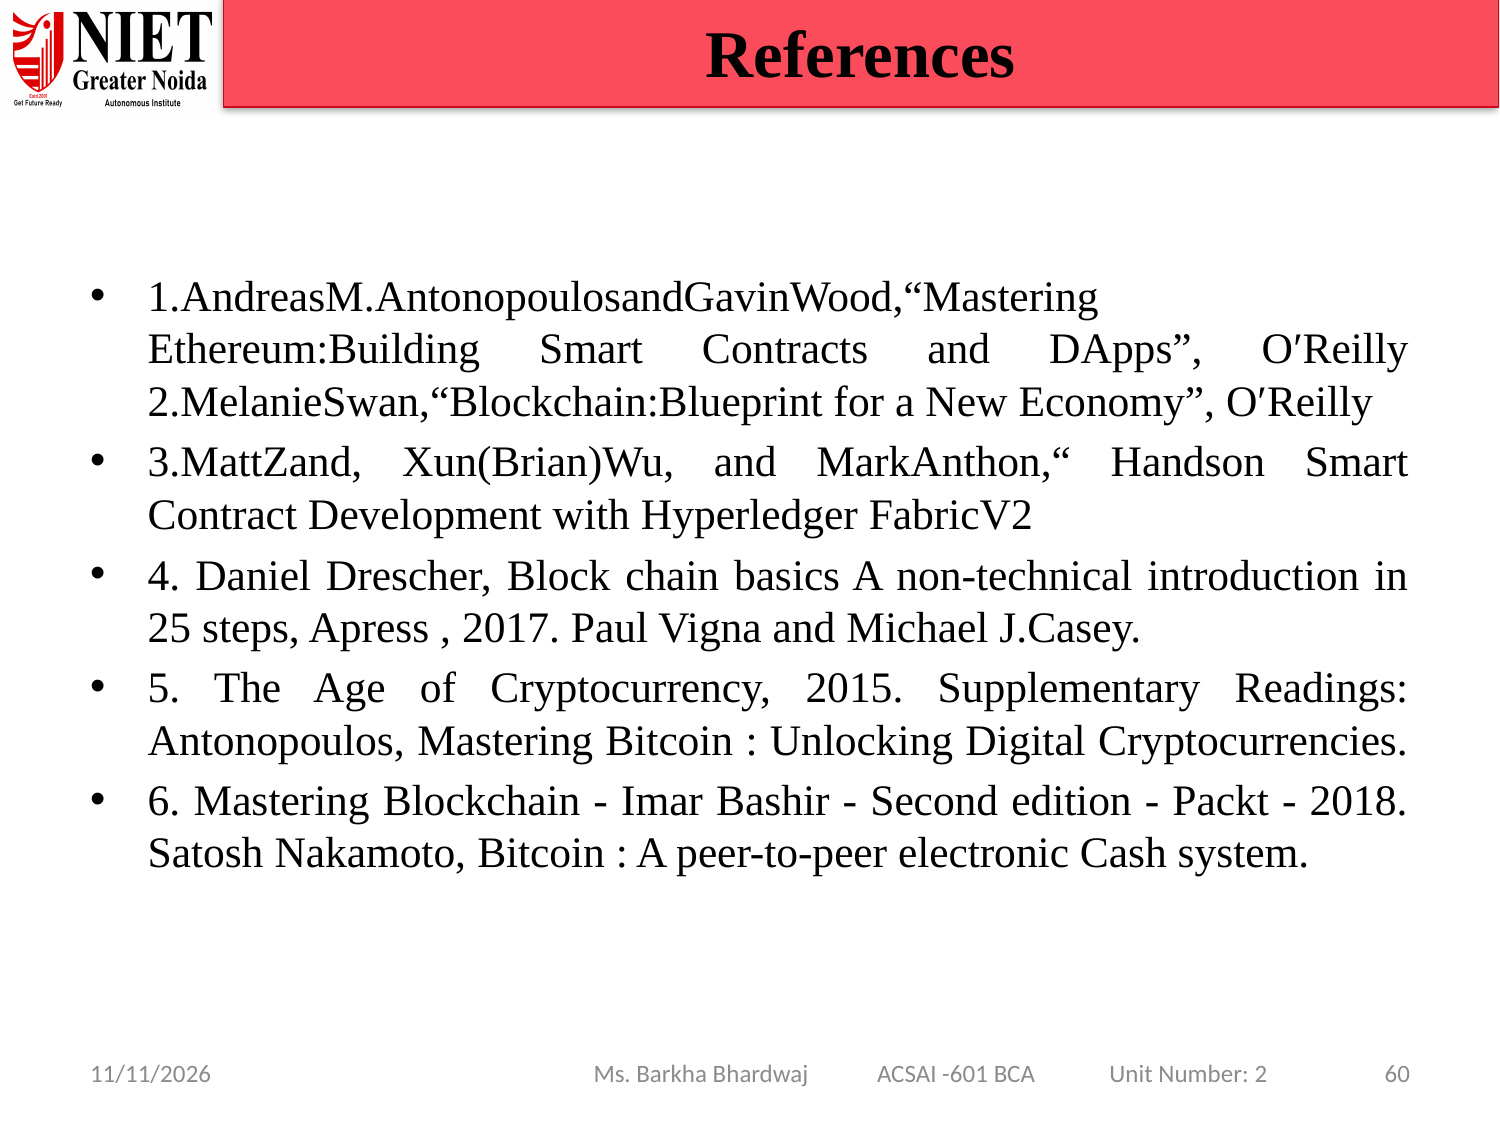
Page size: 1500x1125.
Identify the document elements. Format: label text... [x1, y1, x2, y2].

text_box References [223, 0, 1499, 108]
list 1.AndreasM.AntonopoulosandGavinWood,“Mastering Ethereum:Building Smart Contracts and DApps”, O′Reilly 2.MelanieSwan,“Blockchain:Blueprint for a New Economy”, O′Reilly 3.MattZand, Xun(Brian)Wu, and MarkAnthon,“ Handson Smart Contract Development with Hyperledger FabricV2 4. Daniel Drescher, Block chain basics A non-technical introduction in 25 steps, Apress , 2017. Paul Vigna and Michael J.Casey. 5. The Age of Cryptocurrency, 2015. Supplementary Readings: Antonopoulos, Mastering Bitcoin : Unlocking Digital Cryptocurrencies. 6. Mastering Blockchain - Imar Bashir - Second edition - Packt - 2018. Satosh Nakamoto, Bitcoin : A peer-to-peer electronic Cash system. [75, 200, 1425, 943]
slide_number 60 [1074, 1042, 1425, 1103]
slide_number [75, 1042, 425, 1103]
picture [0, 0, 225, 120]
footer Ms. Barkha Bhardwaj ACSAI -601 BCA Unit Number: 2 [512, 1042, 1074, 1103]
